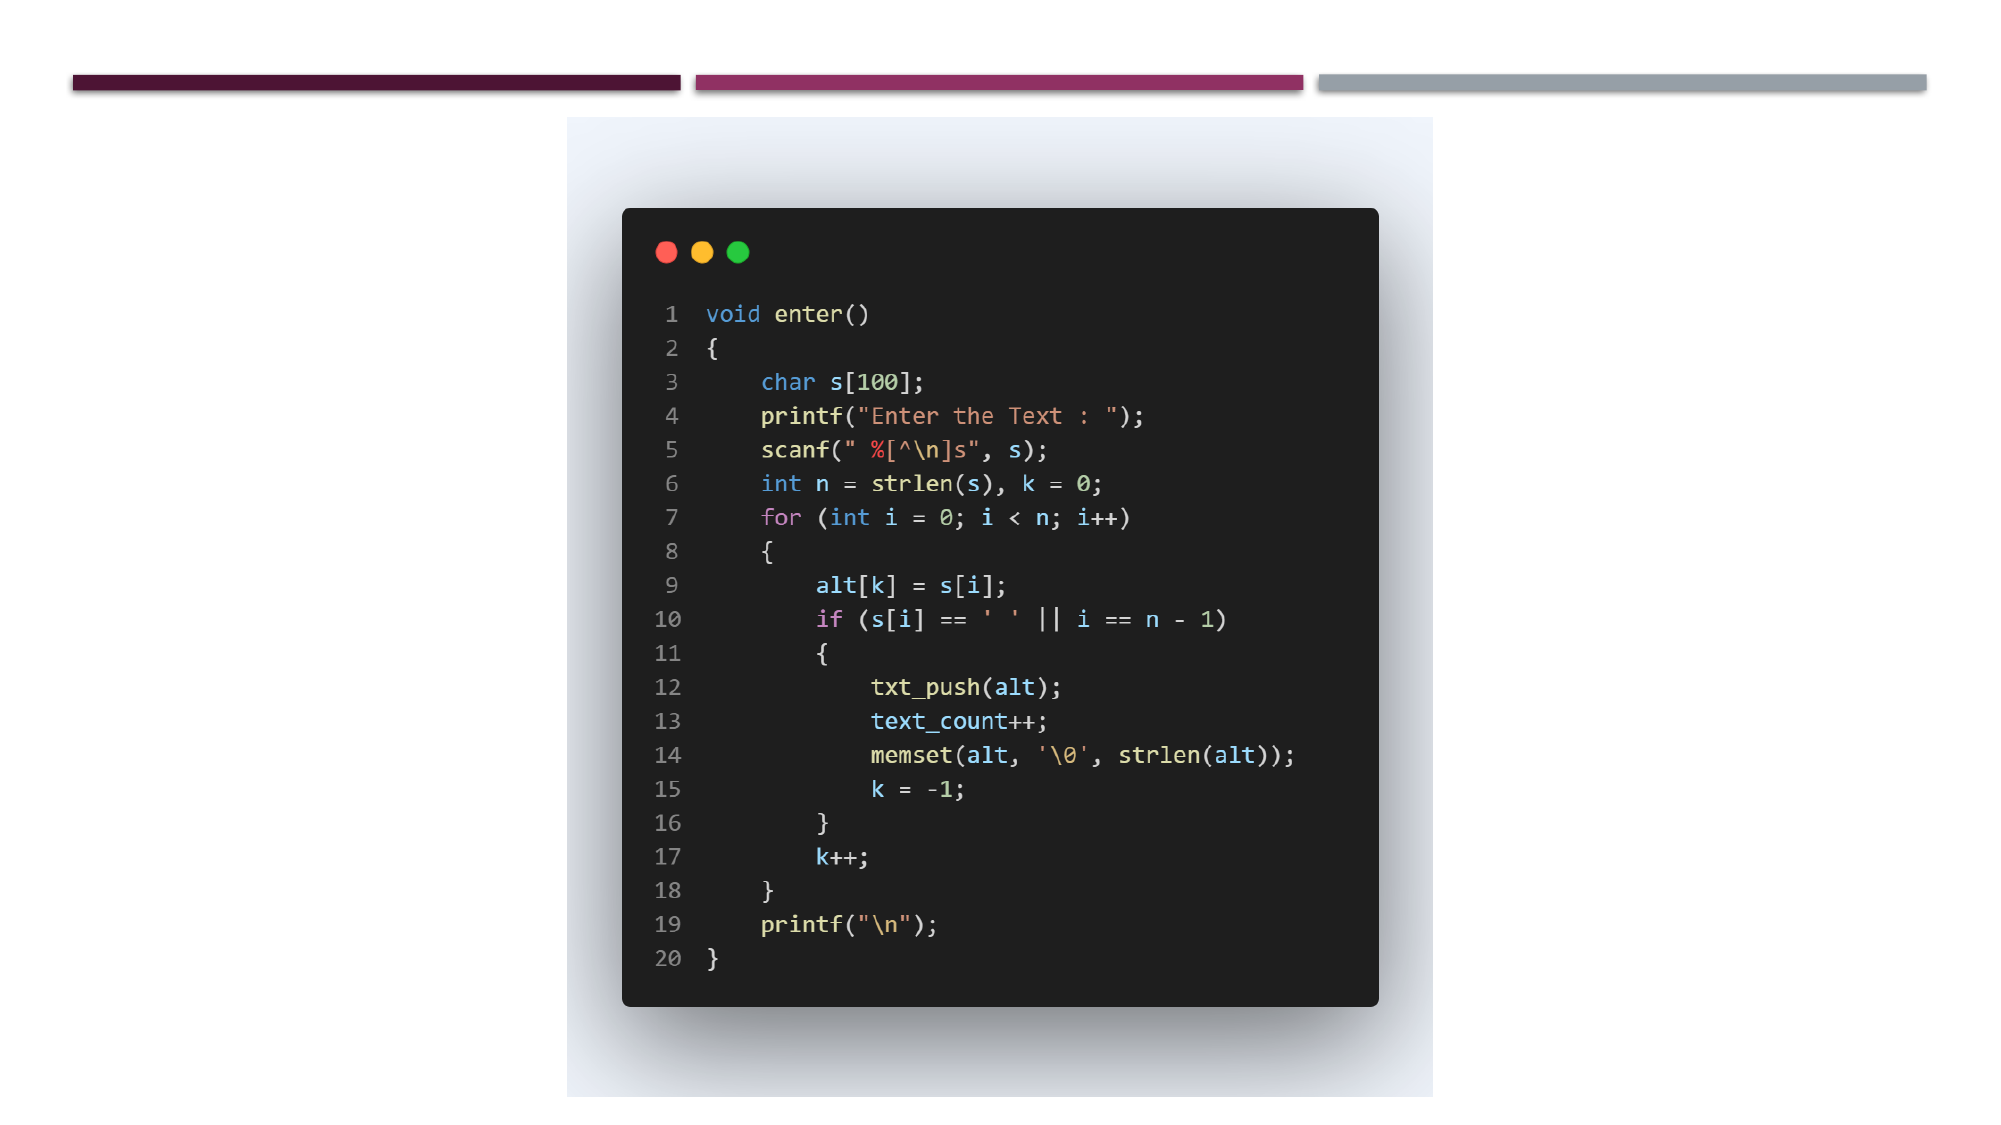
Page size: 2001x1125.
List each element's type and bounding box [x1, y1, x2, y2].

picture [566, 117, 1433, 1098]
